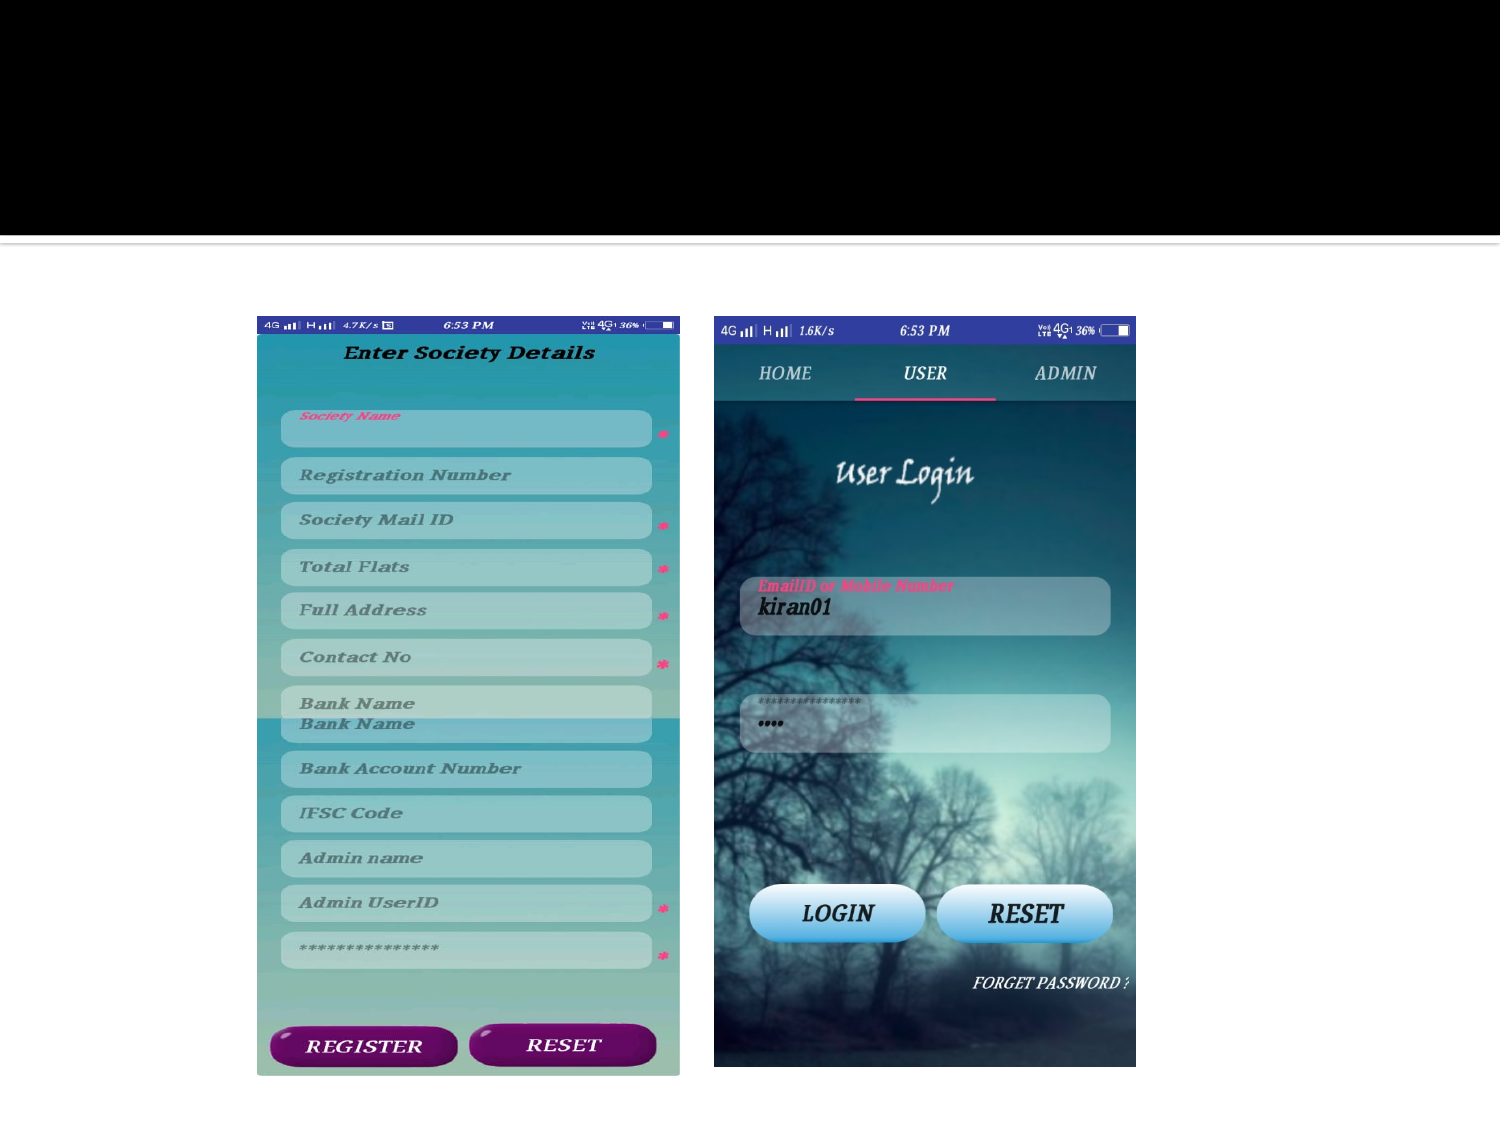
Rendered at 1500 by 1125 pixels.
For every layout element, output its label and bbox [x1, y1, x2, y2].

picture [1005, 416, 1016, 422]
picture [714, 316, 1136, 1067]
list [257, 316, 680, 1076]
